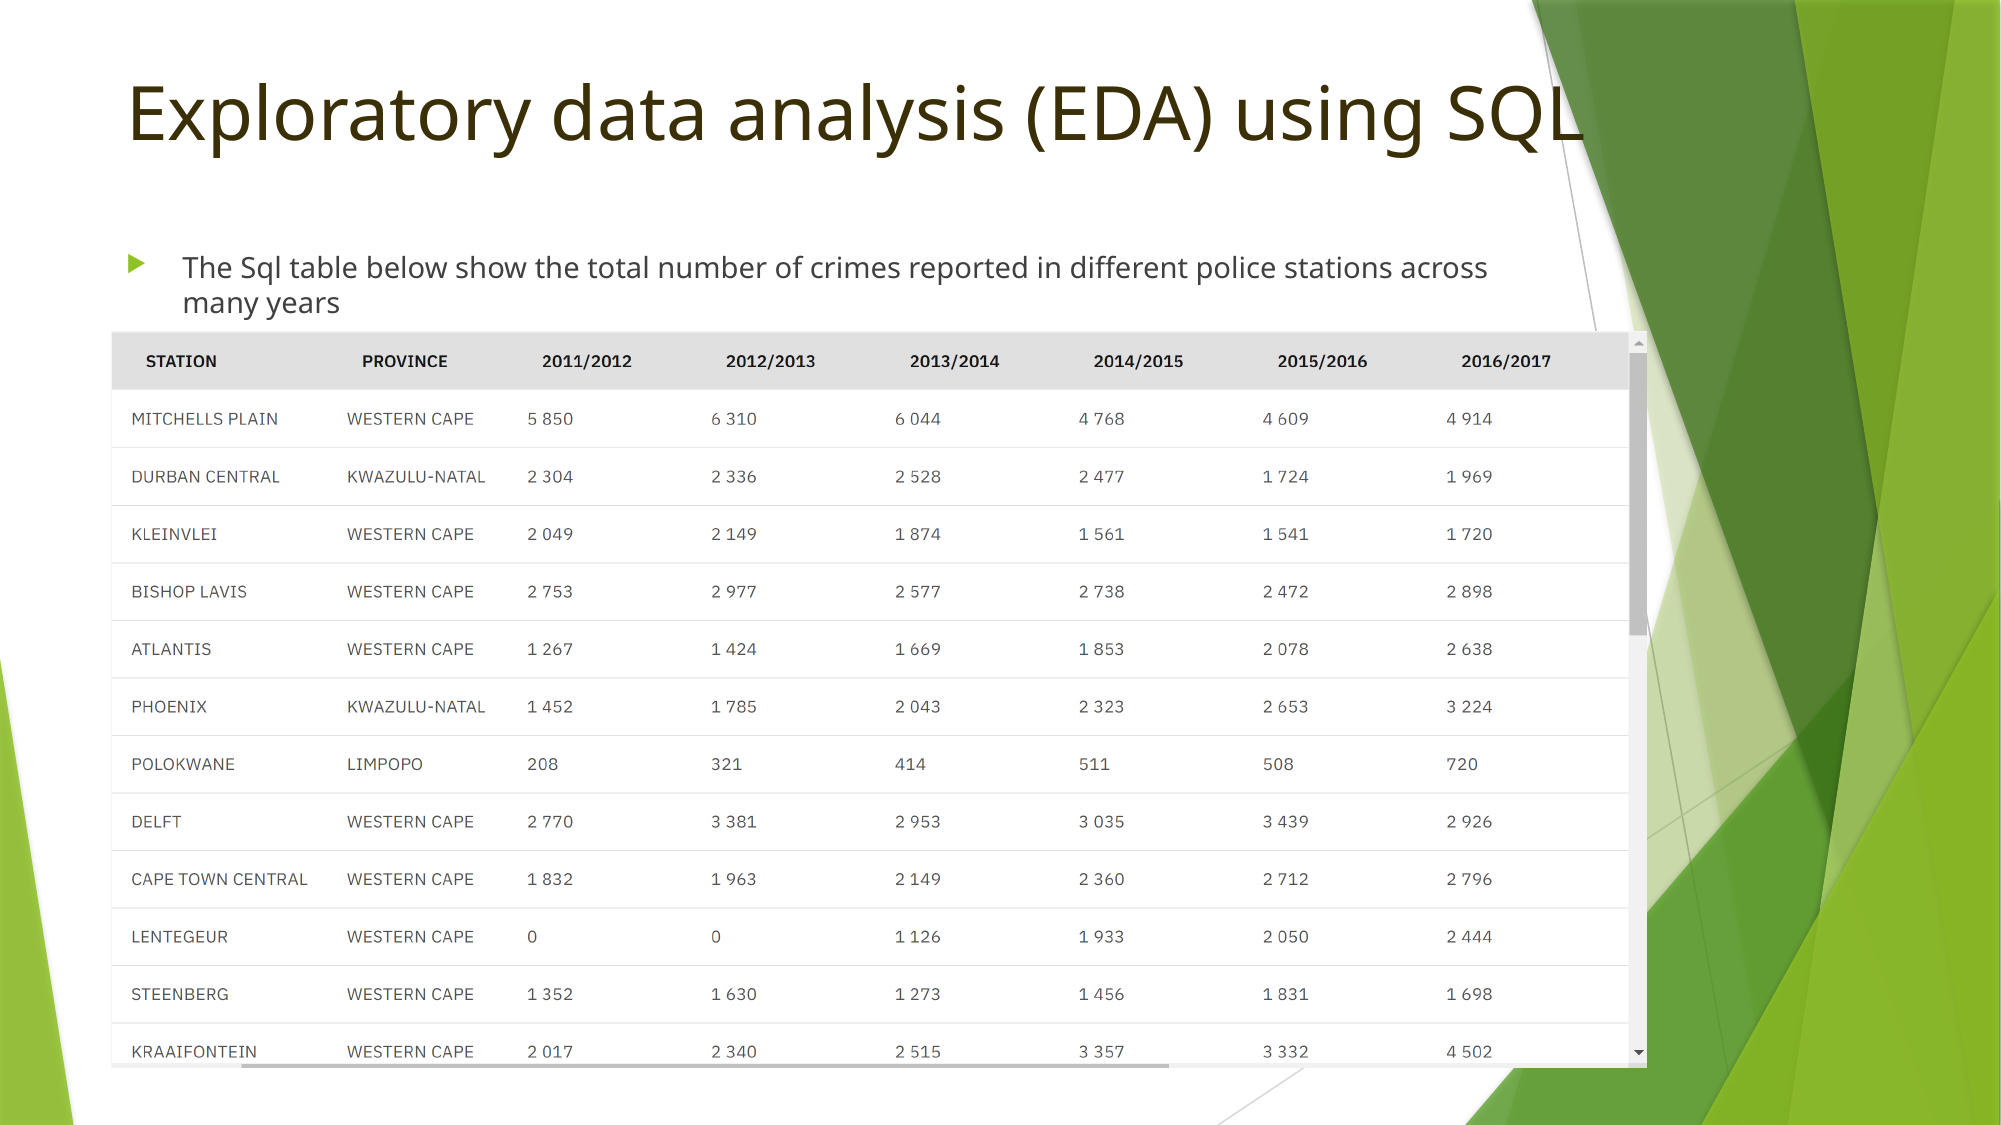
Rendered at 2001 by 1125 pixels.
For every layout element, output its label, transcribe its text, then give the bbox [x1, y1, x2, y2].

list The Sql table below show the total number of crimes reported in different police stations across many years [111, 242, 1529, 329]
picture [110, 330, 1648, 1068]
title Exploratory data analysis (EDA) using SQL [111, 57, 2000, 250]
